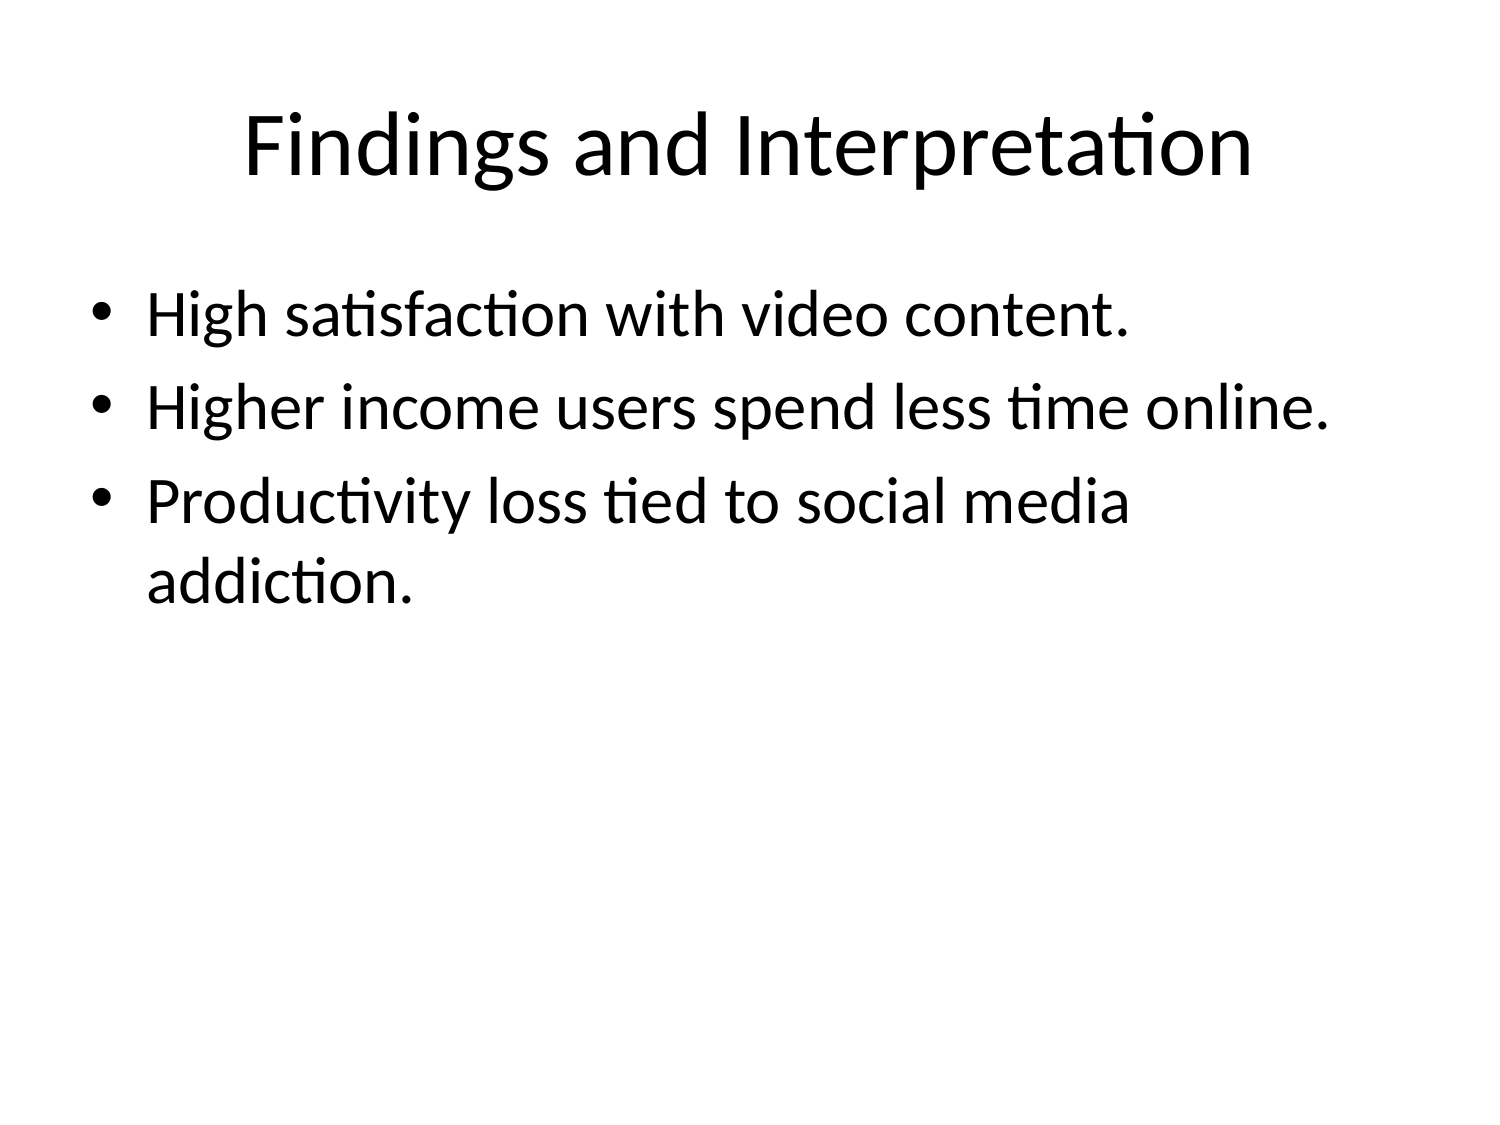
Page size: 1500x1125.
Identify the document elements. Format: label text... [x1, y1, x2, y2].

title Findings and Interpretation [75, 45, 1425, 233]
list High satisfaction with video content. Higher income users spend less time online. Productivity loss tied to social media addiction. [75, 262, 1425, 1005]
